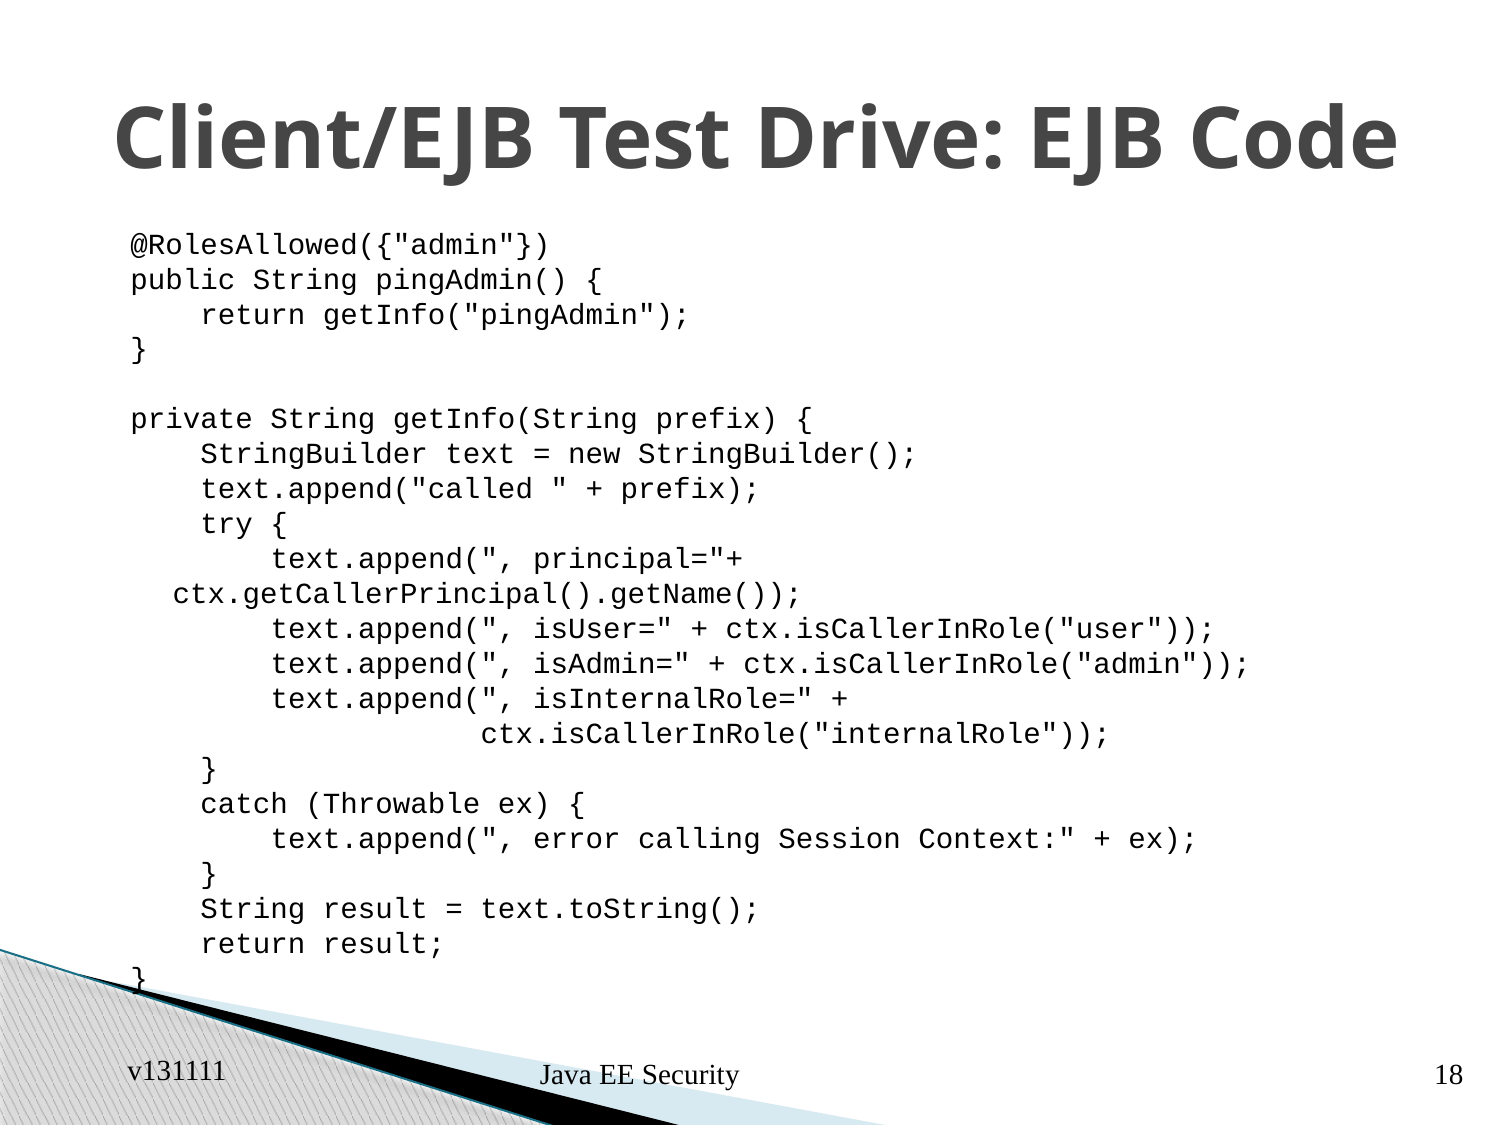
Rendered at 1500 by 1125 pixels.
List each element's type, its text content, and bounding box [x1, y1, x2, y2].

footer Java EE Security [525, 1048, 1363, 1098]
list @RolesAllowed({"admin"}) public String pingAdmin() { return getInfo("pingAdmin"); } private String getInfo(String prefix) { StringBuilder text = new StringBuilder(); text.append("called " + prefix); try { text.append(", principal="+ ctx.getCallerPrincipal().getName()); text.append(", isUser=" + ctx.isCallerInRole("user")); text.append(", isAdmin=" + ctx.isCallerInRole("admin")); text.append(", isInternalRole=" + ctx.isCallerInRole("internalRole")); } catch (Throwable ex) { text.append(", error calling Session Context:" + ex); } String result = text.toString(); return result; } [112, 224, 1383, 1048]
title Client/EJB Test Drive: EJB Code [112, 99, 1500, 226]
slide_number 18 [1418, 1037, 1479, 1098]
slide_number v131111 [112, 1048, 419, 1094]
